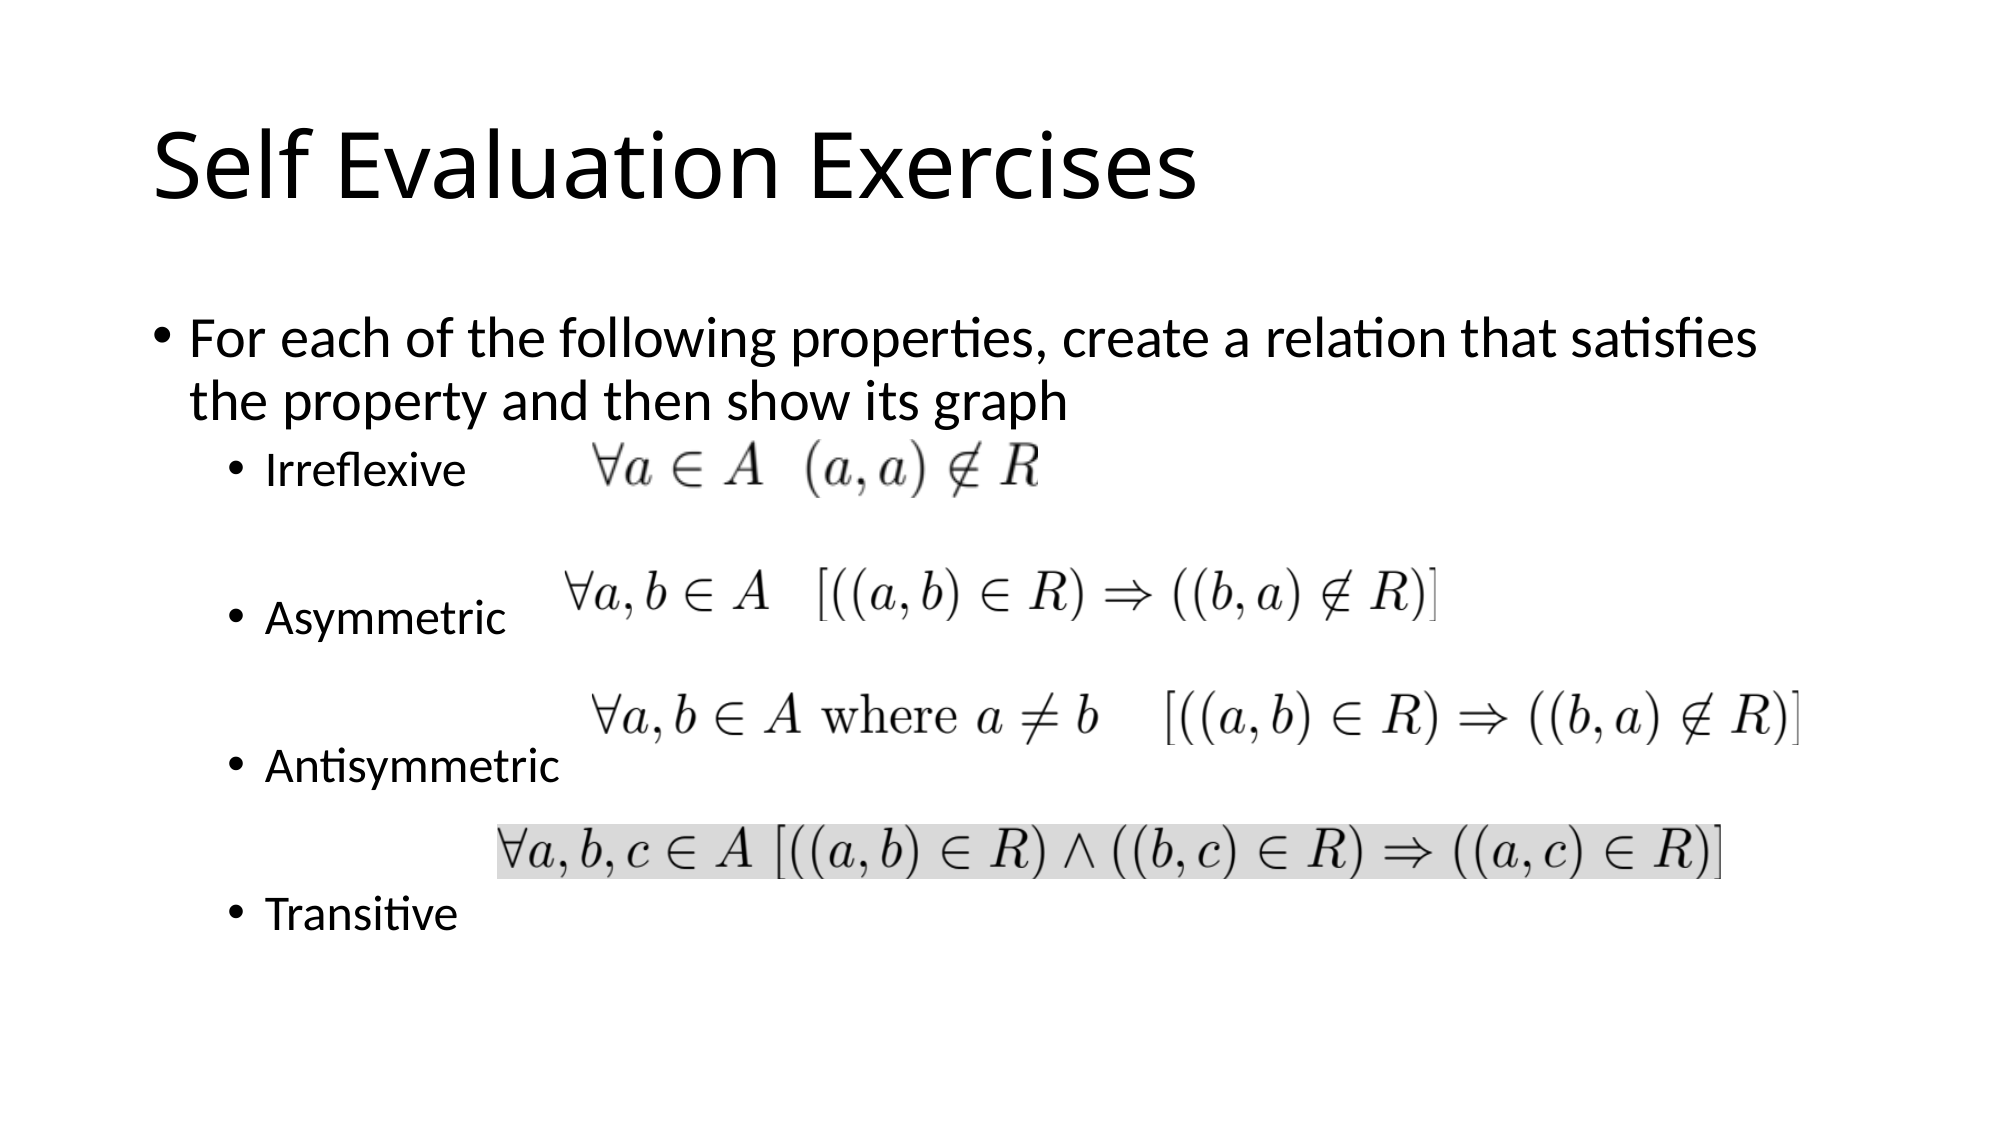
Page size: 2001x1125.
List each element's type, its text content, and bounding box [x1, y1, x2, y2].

picture [564, 566, 1436, 621]
picture [591, 689, 1799, 745]
picture [591, 439, 1038, 498]
picture [497, 823, 1721, 879]
list For each of the following properties, create a relation that satisfies the property and then show its graph Irreflexive Asymmetric Antisymmetric Transitive [137, 299, 1863, 1014]
title Self Evaluation Exercises [137, 59, 1863, 278]
